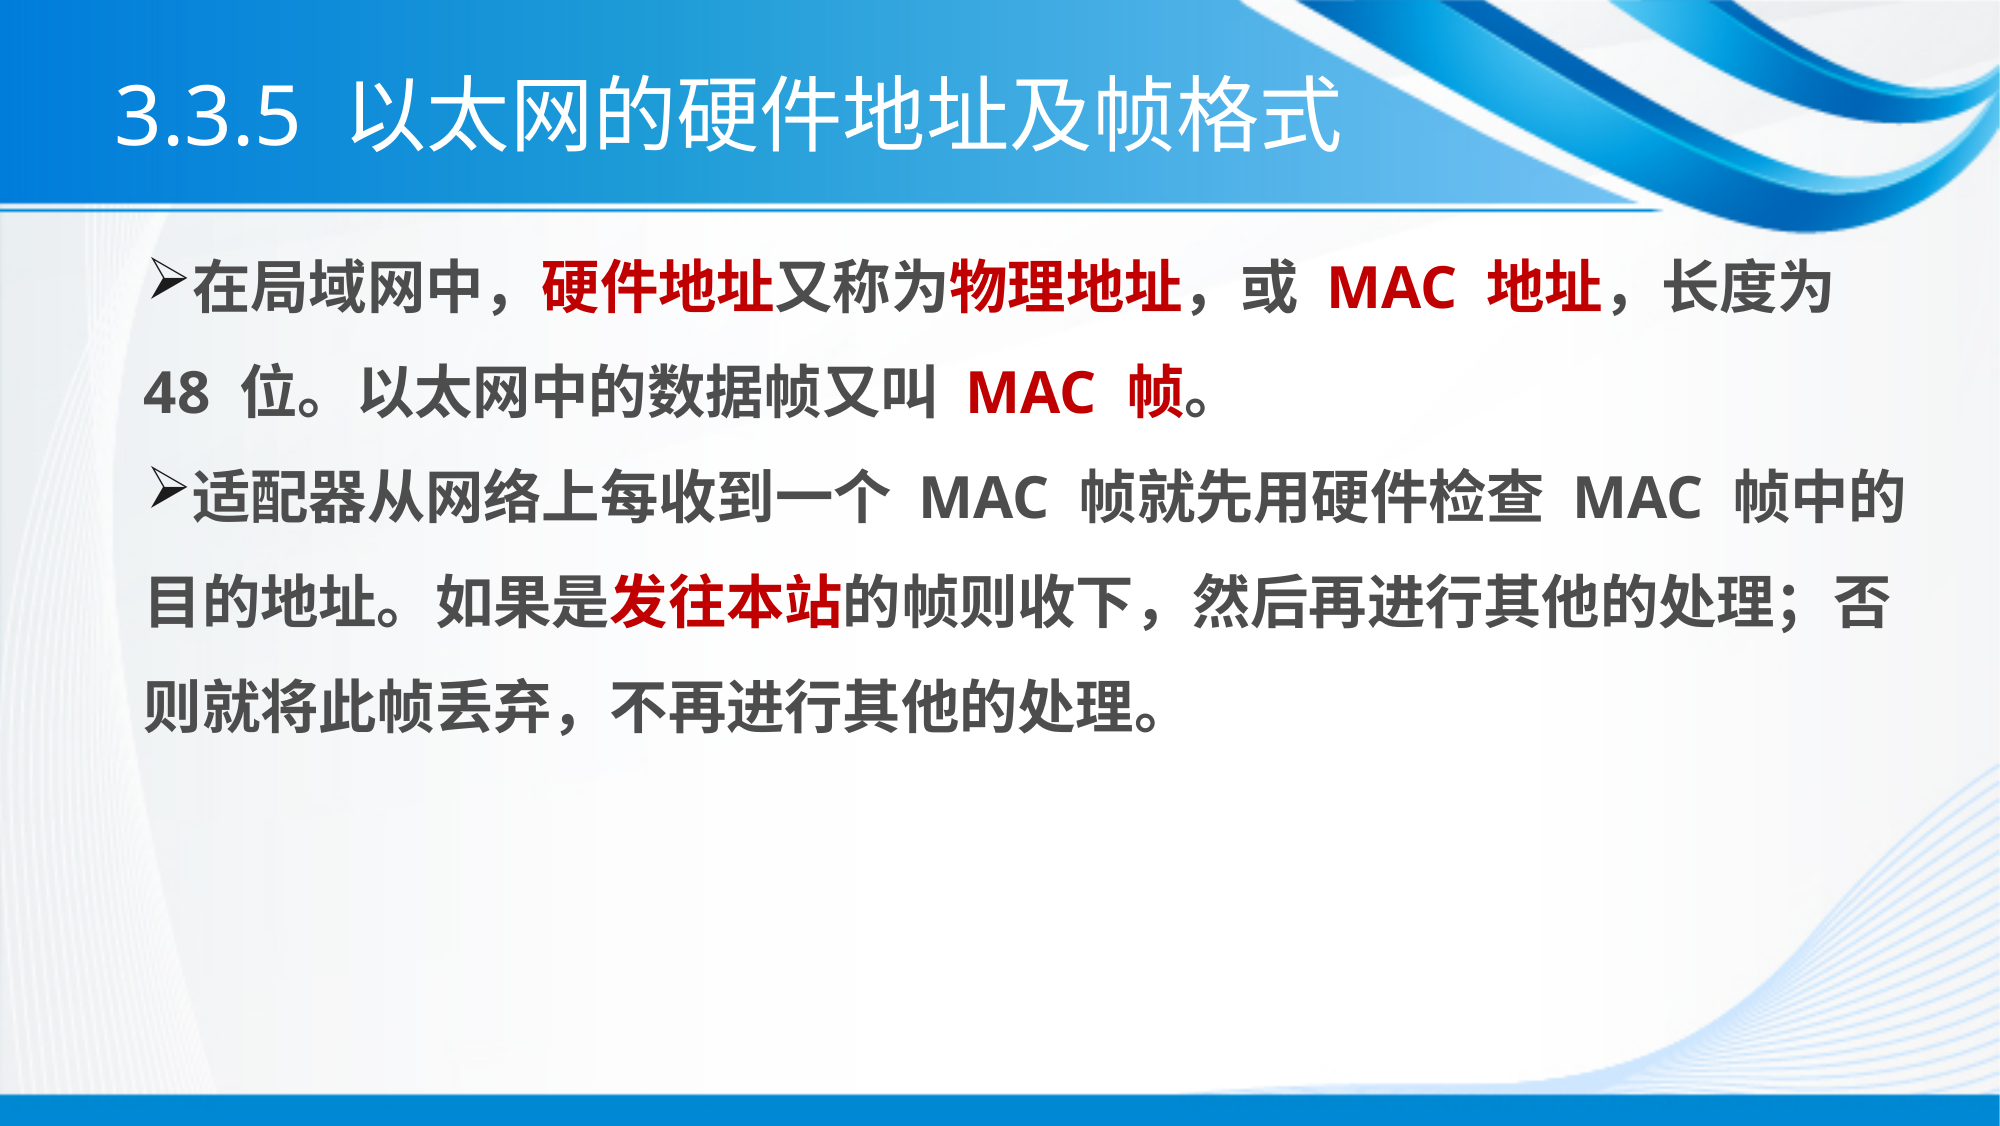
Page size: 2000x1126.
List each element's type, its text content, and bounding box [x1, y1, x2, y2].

list 在局域网中，硬件地址又称为物理地址，或 MAC 地址，长度为 48 位。以太网中的数据帧又叫 MAC 帧。 适配器从网络上每收到一个 MAC 帧就先用硬件检查 MAC 帧中的目的地址。如果是发往本站的帧则收下，然后再进行其他的处理；否则就将此帧丢弃，不再进行其他的处理。 [72, 207, 1927, 1011]
picture [0, 0, 2000, 1126]
title 3.3.5 以太网的硬件地址及帧格式 [99, 45, 1900, 180]
